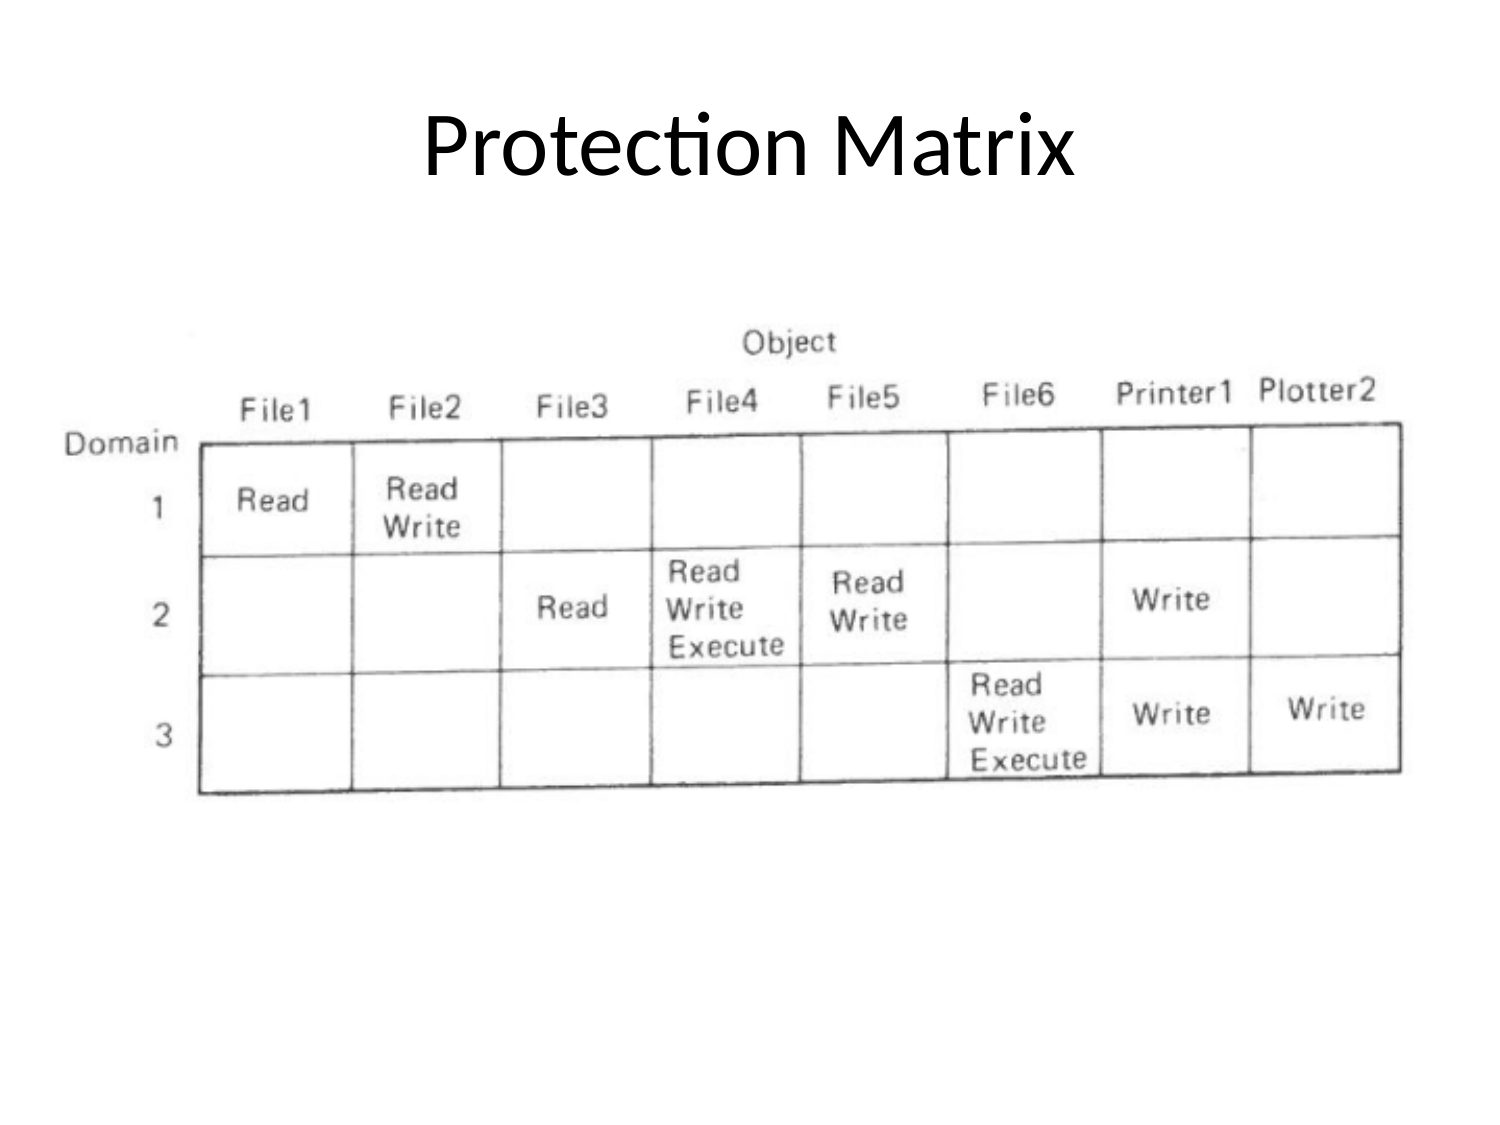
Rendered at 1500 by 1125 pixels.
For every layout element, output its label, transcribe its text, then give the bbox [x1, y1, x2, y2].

picture [24, 316, 1474, 807]
title Protection Matrix [75, 45, 1425, 233]
